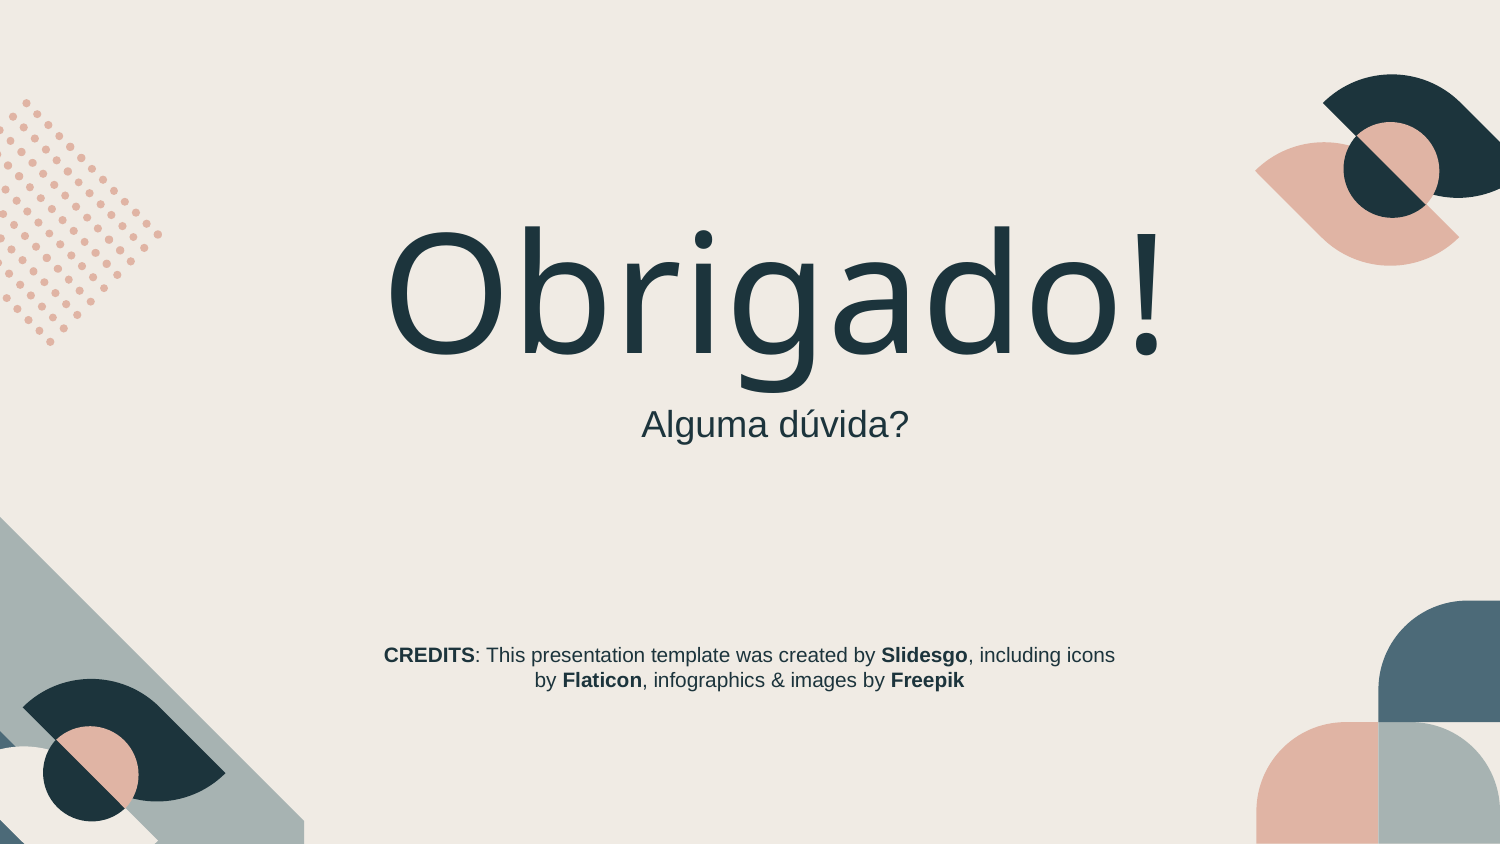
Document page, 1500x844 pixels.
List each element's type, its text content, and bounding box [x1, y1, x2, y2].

title Obrigado! [299, 207, 1252, 398]
list Alguma dúvida? [350, 397, 1202, 492]
